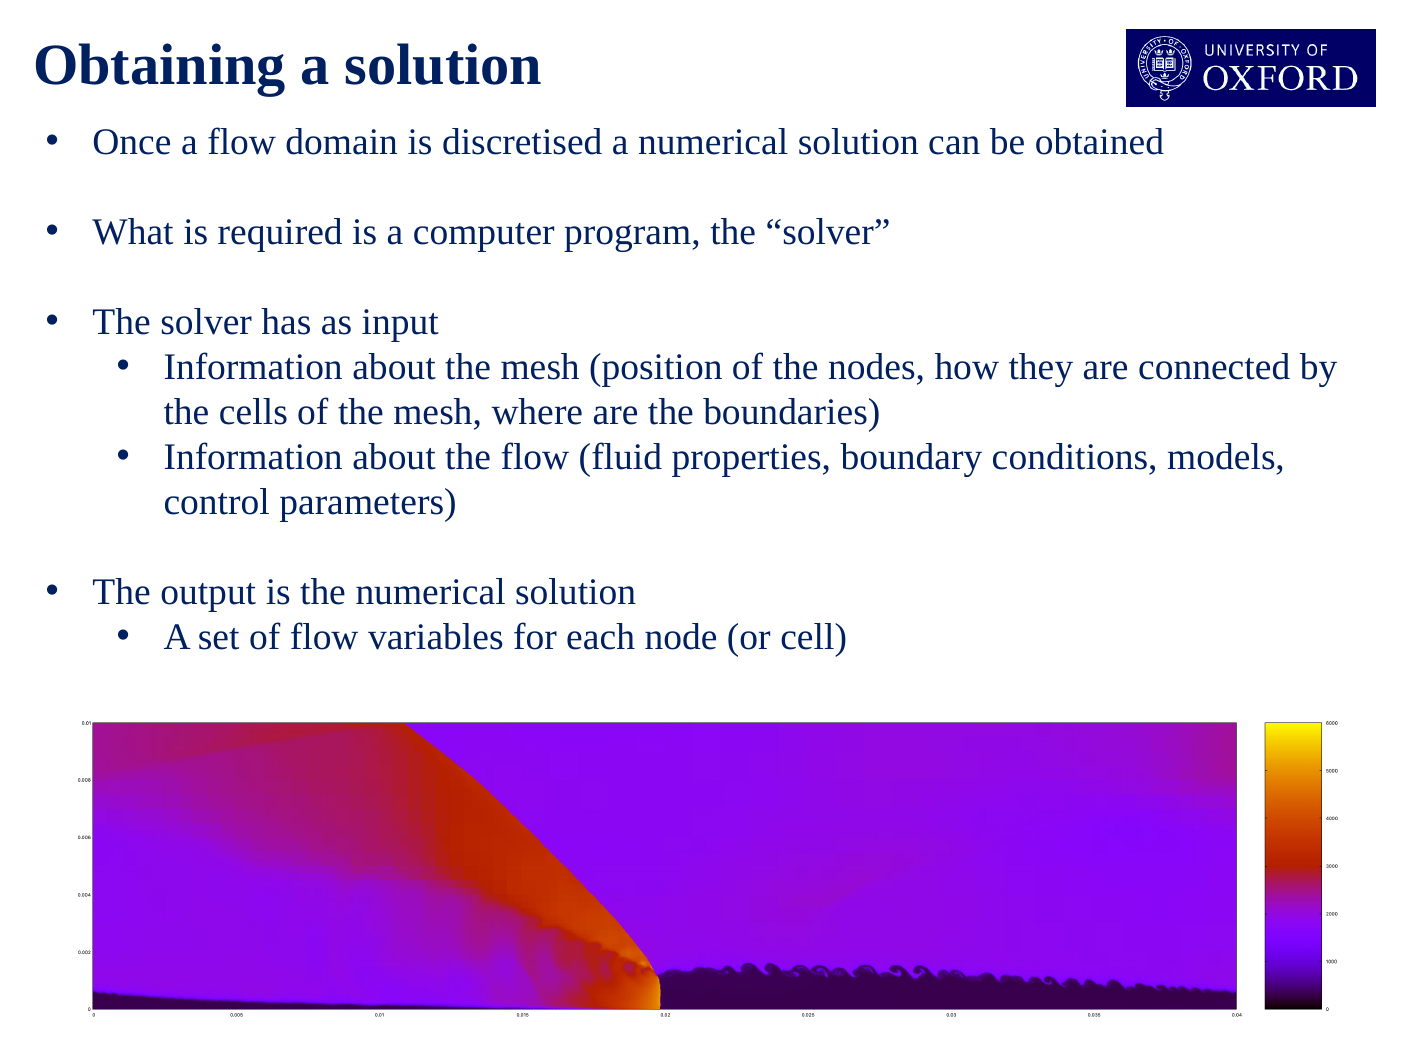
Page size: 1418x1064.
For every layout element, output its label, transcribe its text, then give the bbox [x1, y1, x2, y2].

picture [76, 712, 1346, 1031]
text_box Once a flow domain is discretised a numerical solution can be obtained What is required is a computer program, the “solver” The solver has as input Information about the mesh (position of the nodes, how they are connected by the cells of the mesh, where are the boundaries) Information about the flow (fluid properties, boundary conditions, models, control parameters) The output is the numerical solution A set of flow variables for each node (or cell) [30, 109, 1392, 754]
text_box Obtaining a solution [18, 19, 1085, 104]
picture [1126, 29, 1376, 107]
